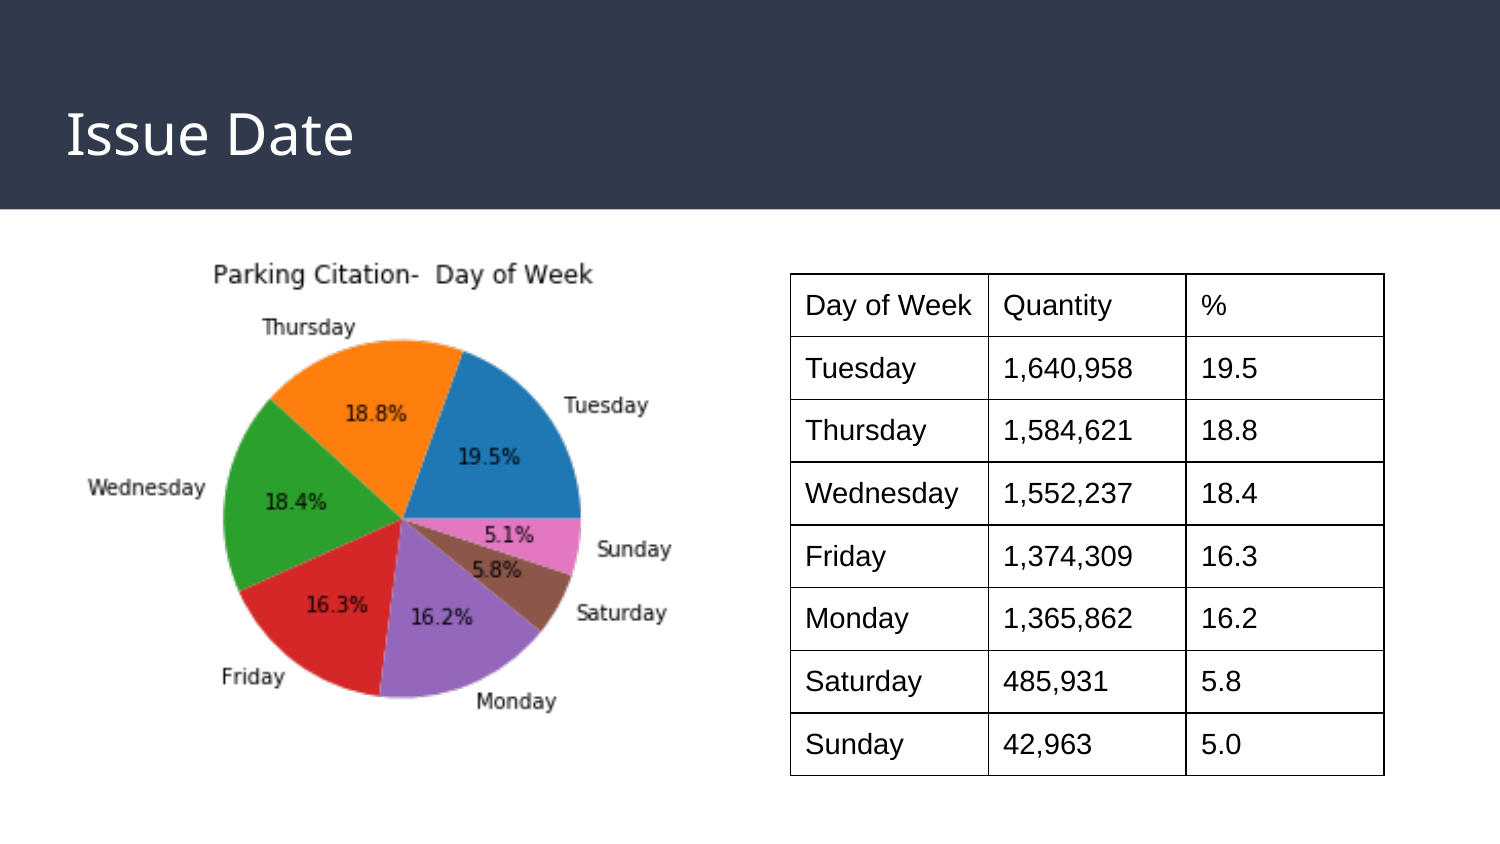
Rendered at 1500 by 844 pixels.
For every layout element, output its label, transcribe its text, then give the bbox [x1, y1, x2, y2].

table_cell 1,365,862 [989, 588, 1185, 650]
table_cell 5.8 [1187, 651, 1383, 712]
table_cell 1,374,309 [989, 526, 1185, 587]
table_cell 1,640,958 [989, 337, 1185, 399]
table_header % [1187, 275, 1383, 336]
table_cell 16.2 [1187, 588, 1383, 650]
table_cell Saturday [791, 651, 988, 712]
table_cell Monday [791, 588, 988, 650]
table_cell 5.0 [1187, 714, 1383, 775]
table_cell 19.5 [1187, 337, 1383, 399]
table_cell 485,931 [989, 651, 1185, 712]
table_header Day of Week [791, 275, 988, 336]
table_cell 1,552,237 [989, 463, 1185, 524]
title Issue Date [51, 82, 1449, 185]
table_cell 18.8 [1187, 400, 1383, 461]
table_cell Sunday [791, 714, 988, 775]
table_cell Thursday [791, 400, 988, 461]
table_cell 42,963 [989, 714, 1185, 775]
picture [36, 249, 768, 765]
table_cell 16.3 [1187, 526, 1383, 587]
table_cell Tuesday [791, 337, 988, 399]
table_cell 18.4 [1187, 463, 1383, 524]
table_header Quantity [989, 275, 1185, 336]
table_cell 1,584,621 [989, 400, 1185, 461]
table_cell Wednesday [791, 463, 988, 524]
table_cell Friday [791, 526, 988, 587]
